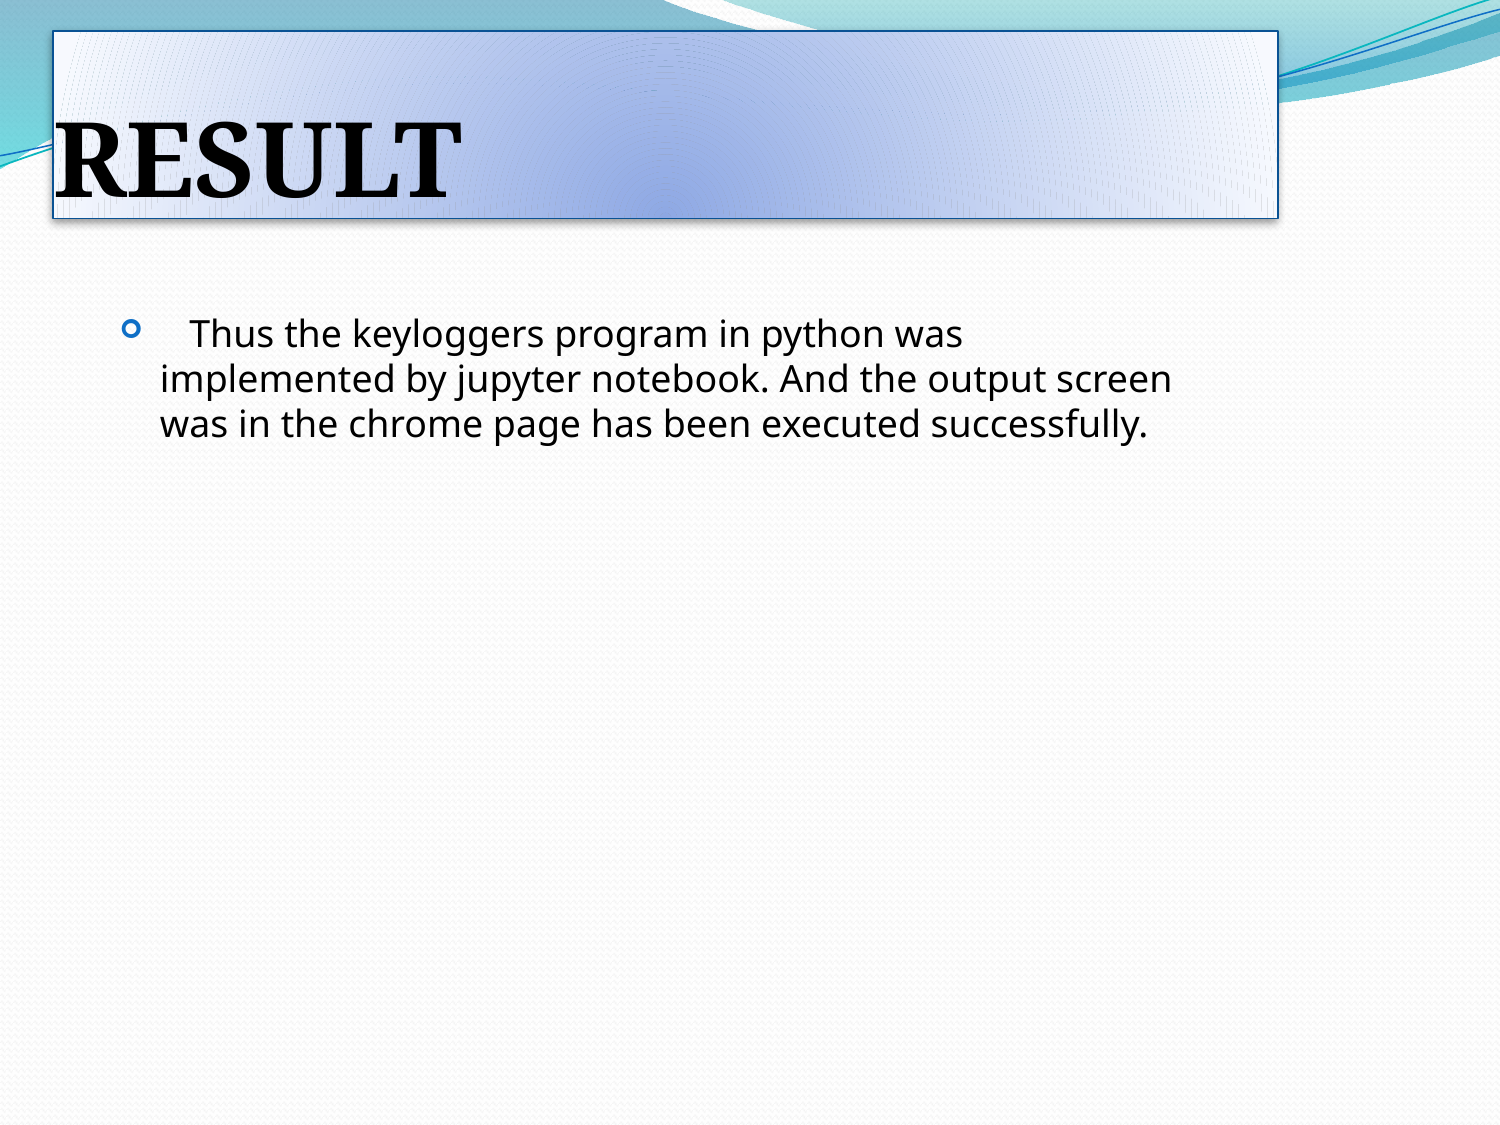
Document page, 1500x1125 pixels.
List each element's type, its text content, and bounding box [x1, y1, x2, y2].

title RESULT [52, 30, 1279, 219]
list Thus the keyloggers program in python was implemented by jupyter notebook. And the output screen was in the chrome page has been executed successfully. [100, 302, 1213, 879]
